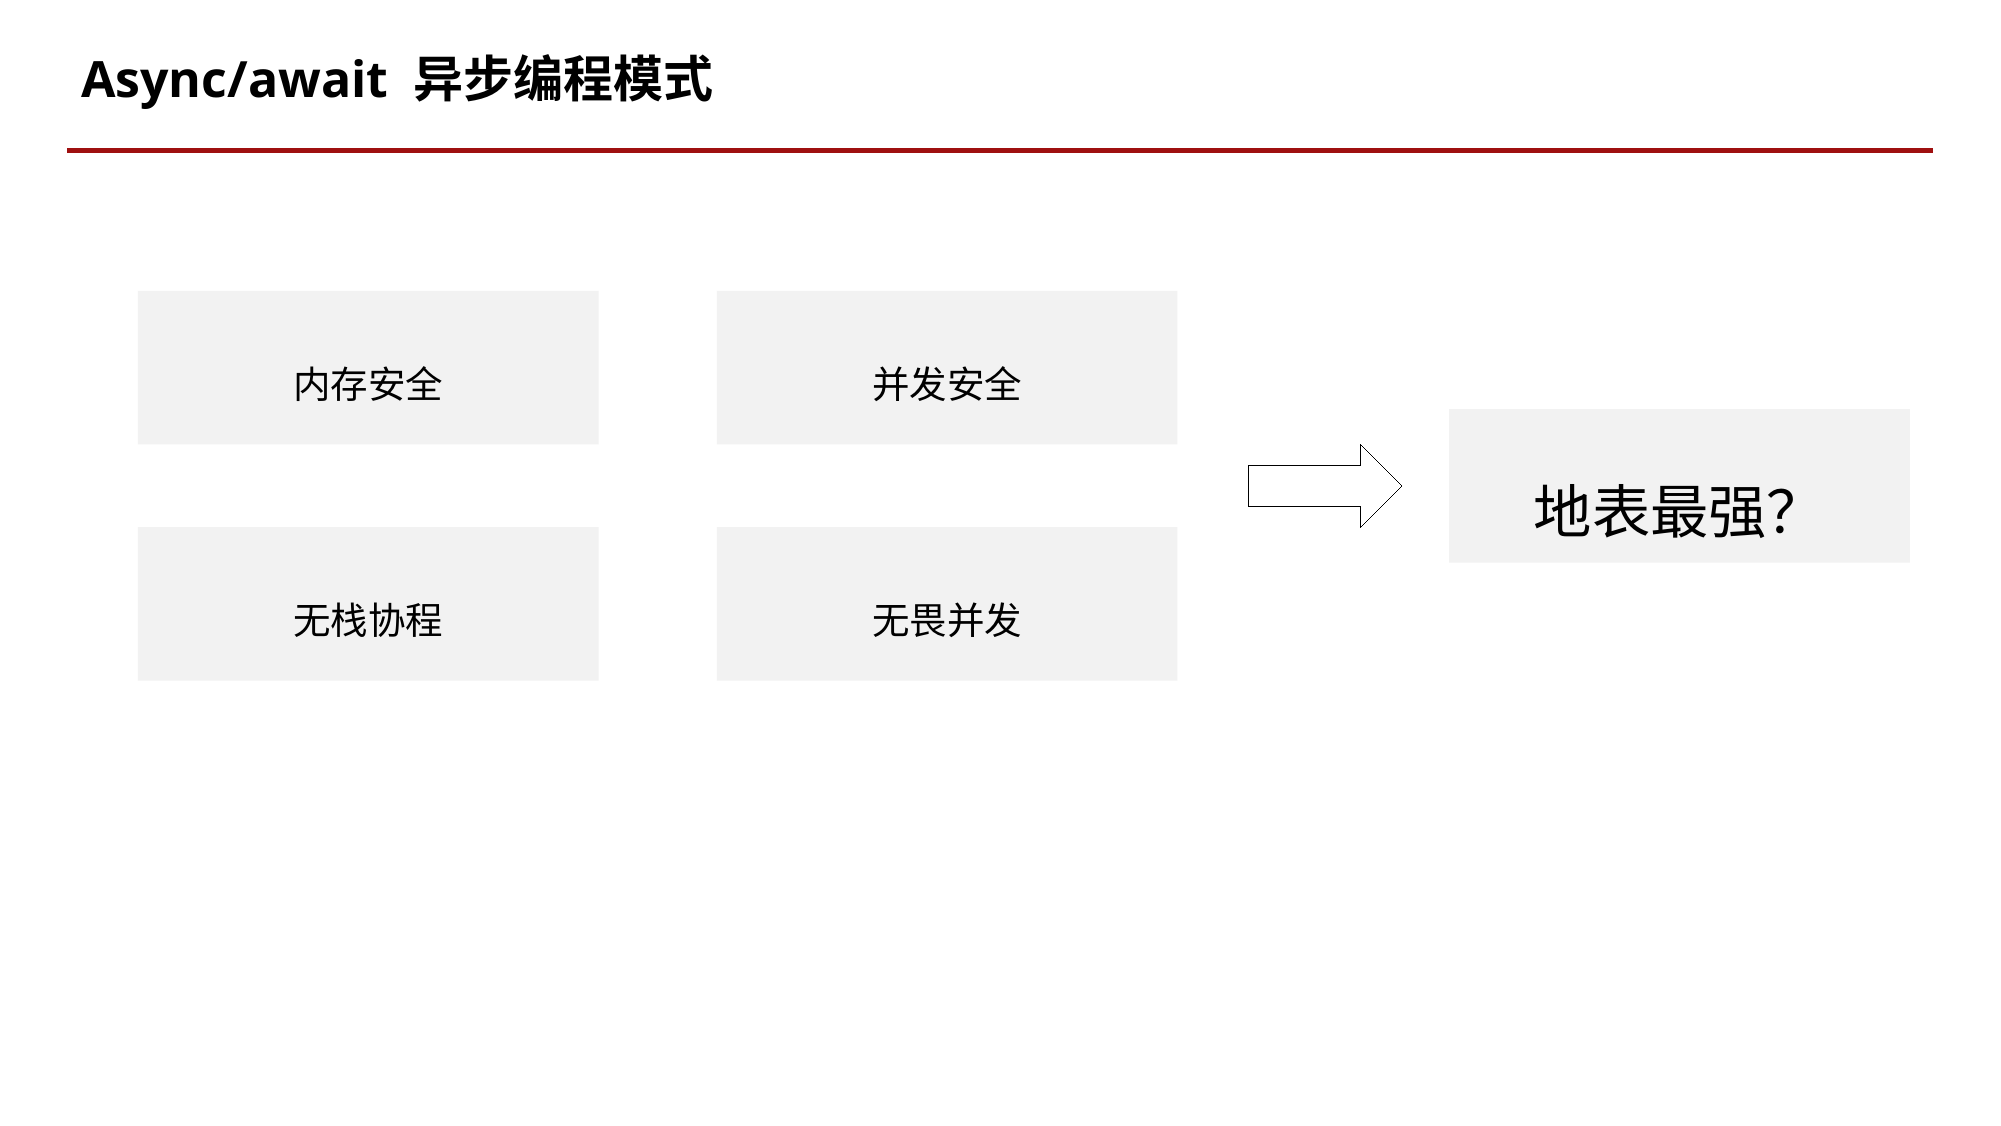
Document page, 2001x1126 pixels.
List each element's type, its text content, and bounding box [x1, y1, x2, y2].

title Async/await 异步编程模式 [66, 40, 1958, 130]
text_box [1248, 444, 1402, 528]
text_box 并发安全 [716, 290, 1178, 445]
text_box 无畏并发 [716, 527, 1178, 681]
text_box 内存安全 [137, 290, 599, 445]
text_box 地表最强？ [1449, 409, 1910, 563]
text_box 无栈协程 [137, 527, 599, 681]
